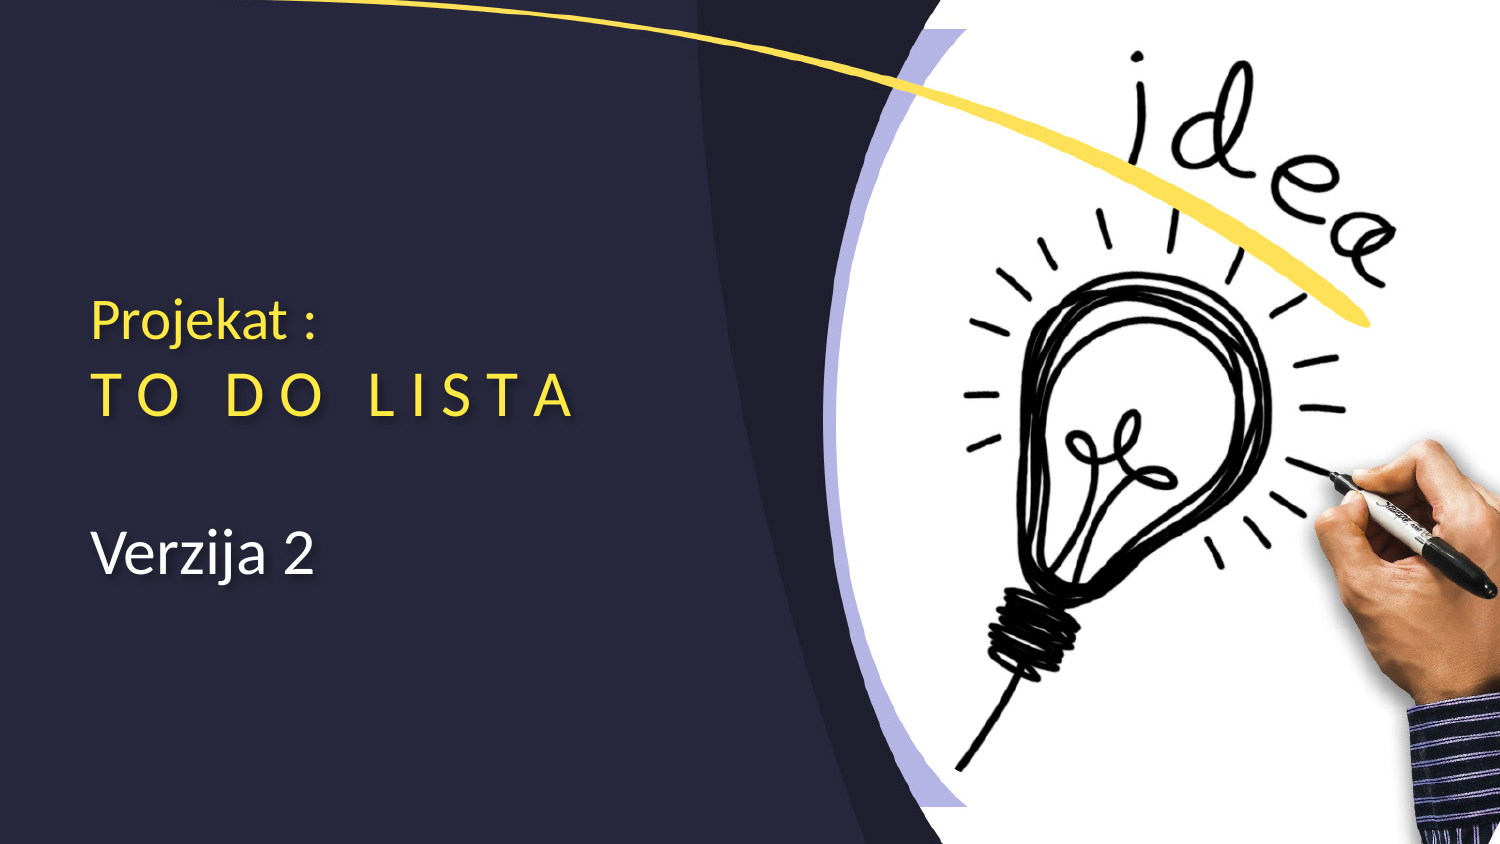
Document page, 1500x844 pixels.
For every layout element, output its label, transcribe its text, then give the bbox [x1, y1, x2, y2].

title Projekat : T O D O L I S T A Verzija 2 [75, 272, 1425, 596]
picture [0, 0, 1500, 844]
